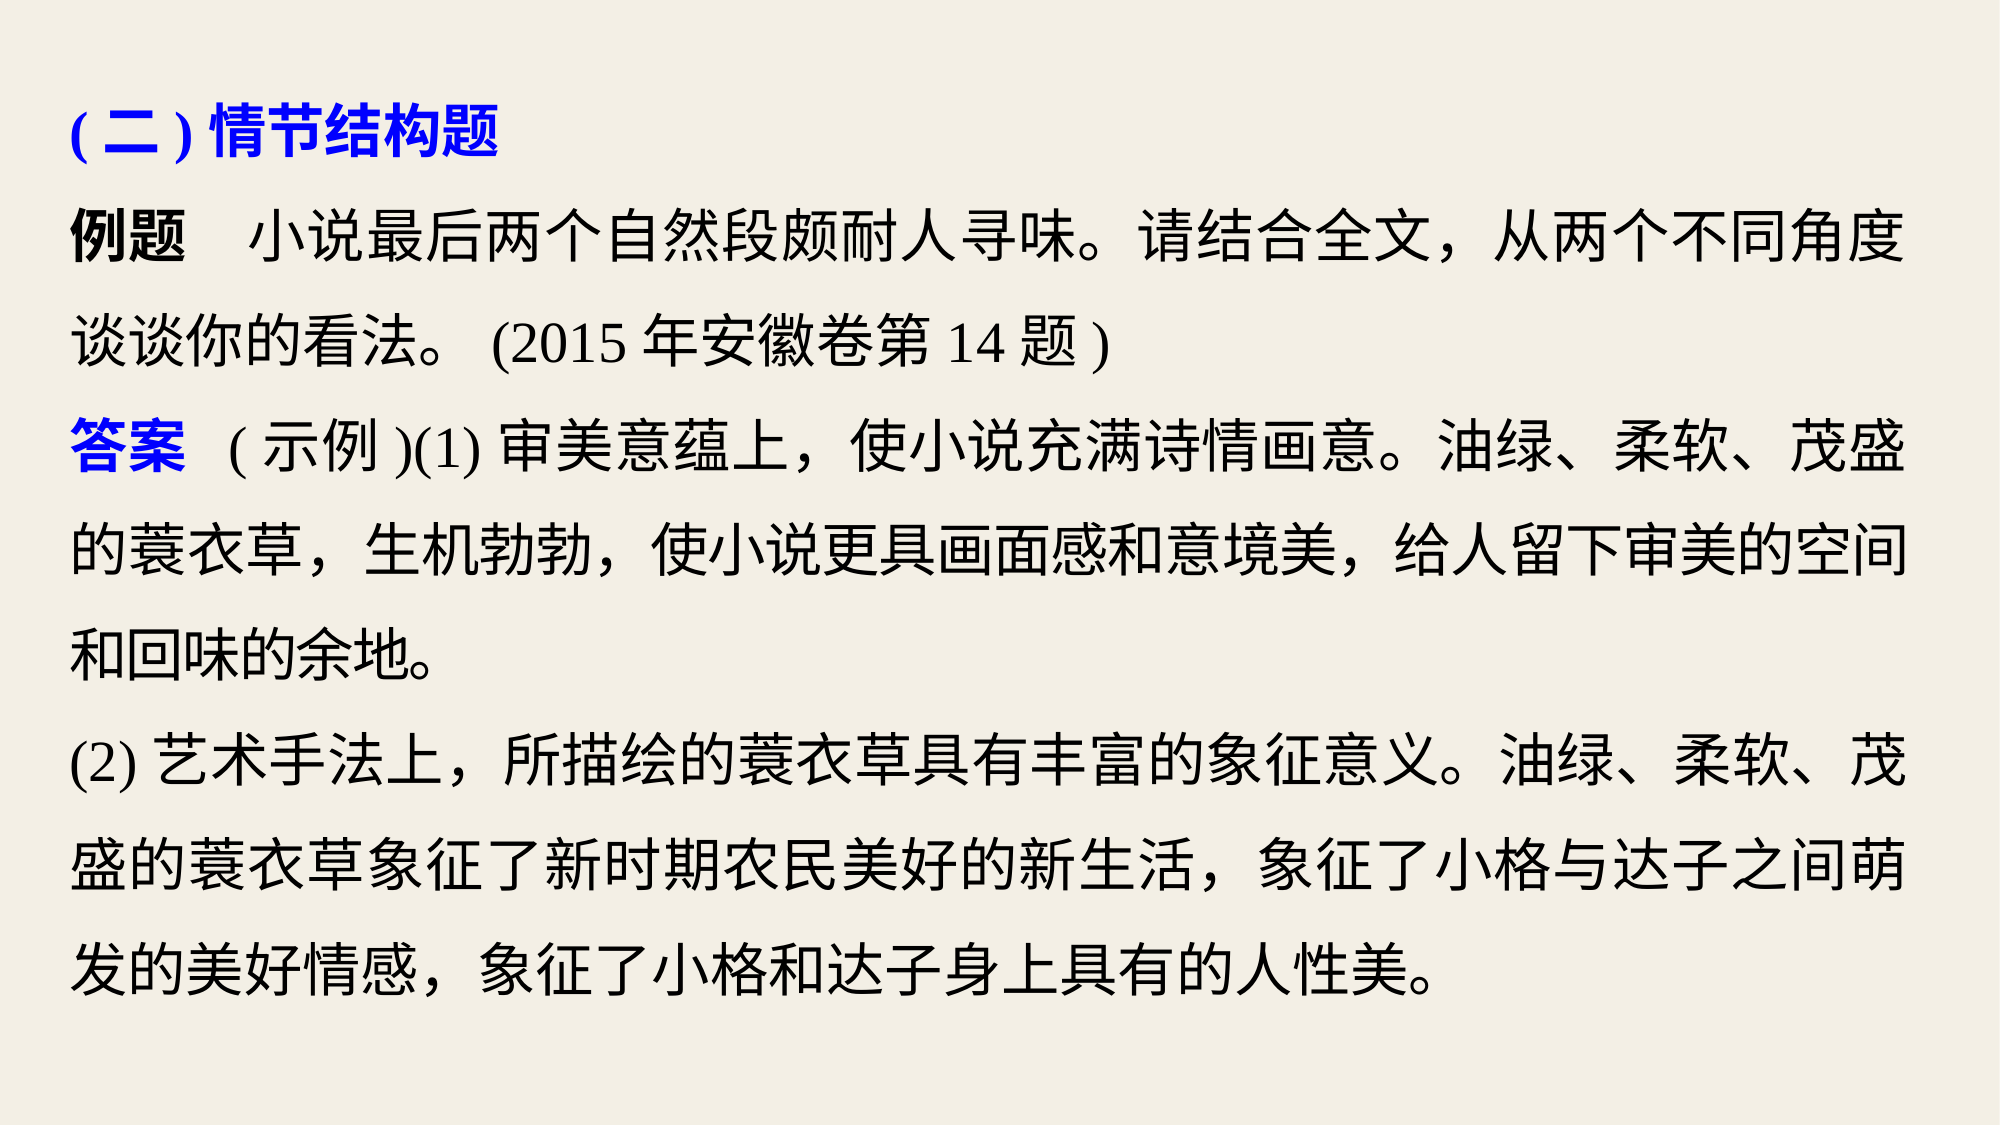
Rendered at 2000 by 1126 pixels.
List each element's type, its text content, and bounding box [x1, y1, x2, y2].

text_box (二)情节结构题 例题 小说最后两个自然段颇耐人寻味。请结合全文，从两个不同角度谈谈你的看法。(2015年安徽卷第14题) 答案 (示例)(1)审美意蕴上，使小说充满诗情画意。油绿、柔软、茂盛的蓑衣草，生机勃勃，使小说更具画面感和意境美，给人留下审美的空间和回味的余地。 (2)艺术手法上，所描绘的蓑衣草具有丰富的象征意义。油绿、柔软、茂盛的蓑衣草象征了新时期农民美好的新生活，象征了小格与达子之间萌发的美好情感，象征了小格和达子身上具有的人性美。 [49, 48, 1928, 1014]
